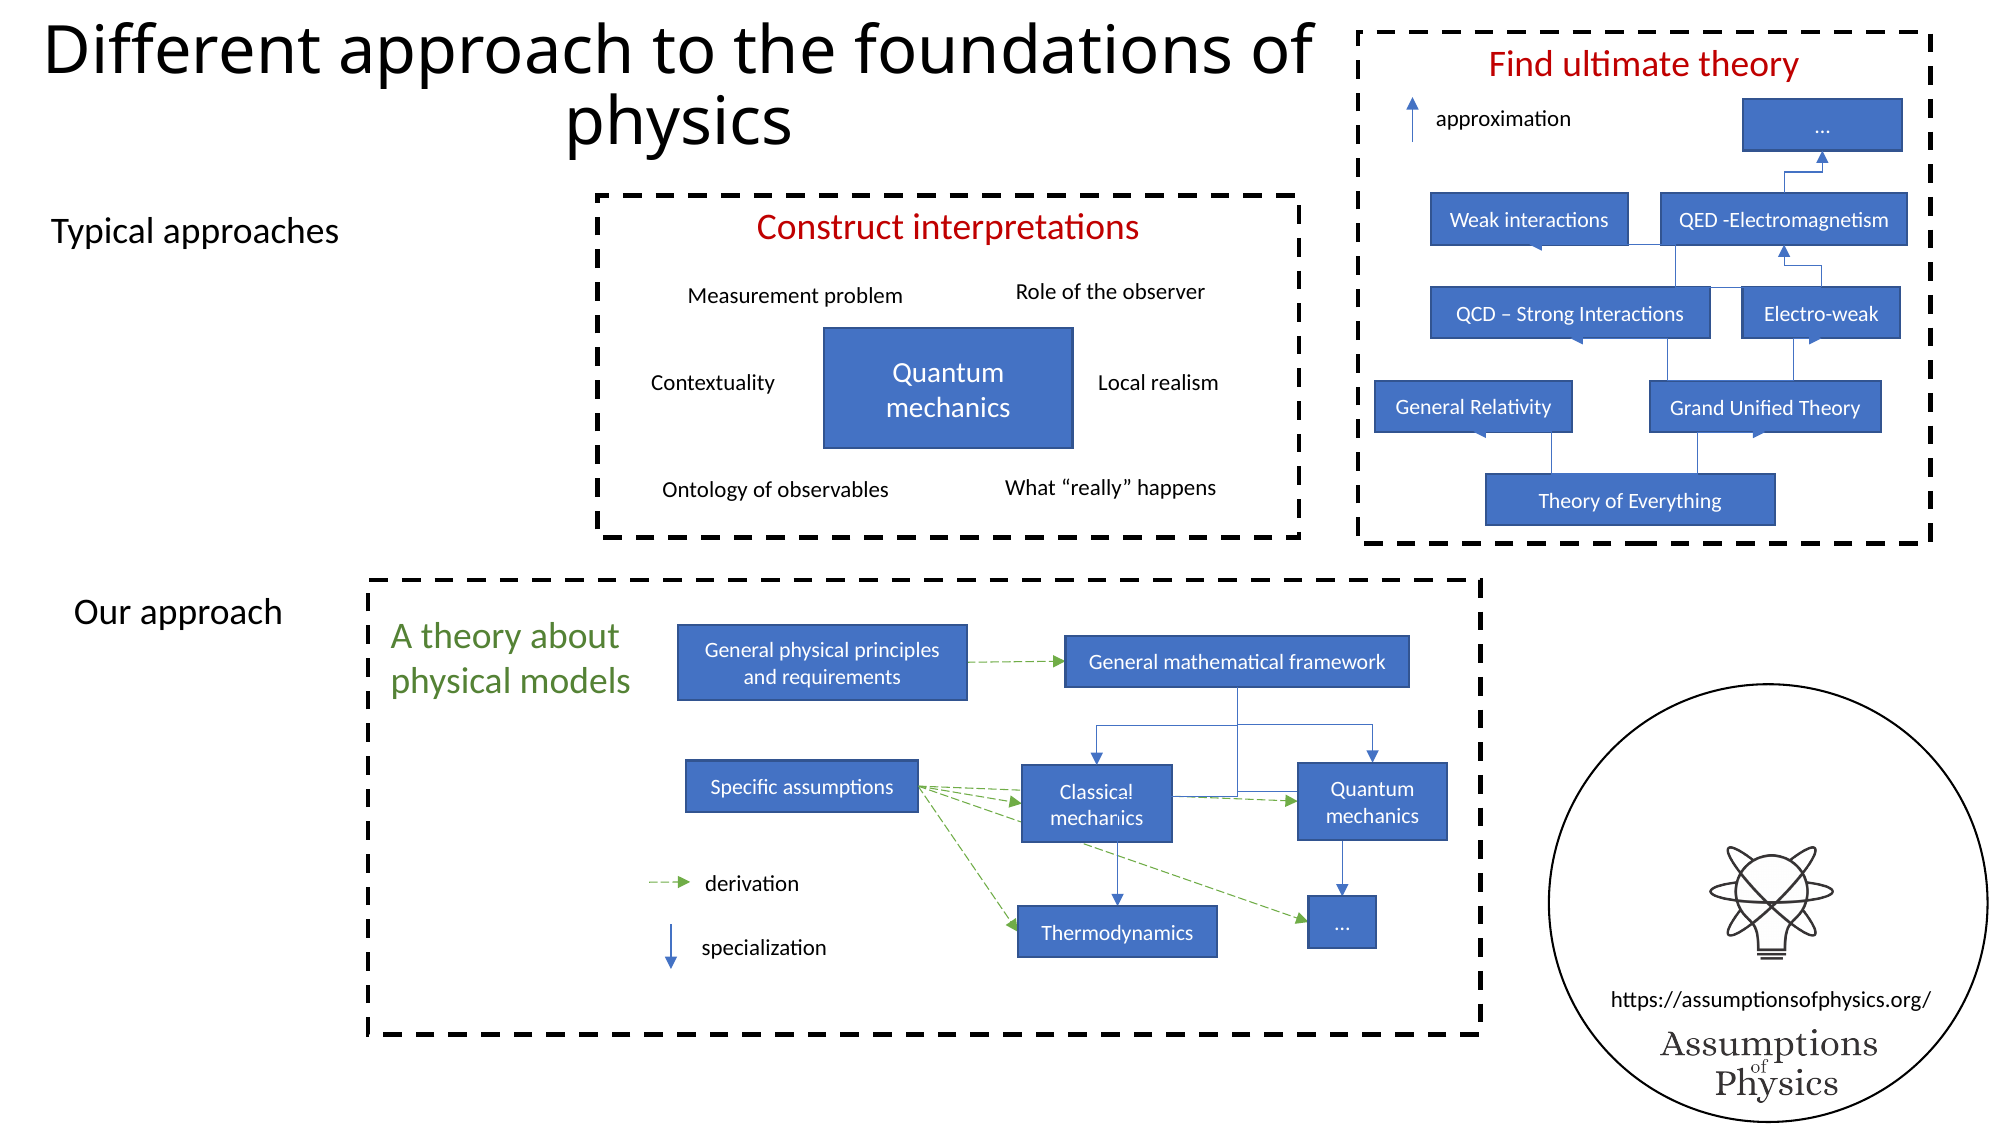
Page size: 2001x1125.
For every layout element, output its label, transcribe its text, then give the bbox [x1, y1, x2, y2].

picture [1709, 846, 1834, 960]
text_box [367, 579, 1481, 1035]
text_box Our approach [59, 579, 299, 640]
title Different approach to the foundations of physics [0, 13, 1358, 162]
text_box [597, 194, 1300, 538]
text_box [1357, 31, 1931, 544]
text_box Typical approaches [36, 198, 355, 259]
picture [1660, 1029, 1877, 1103]
